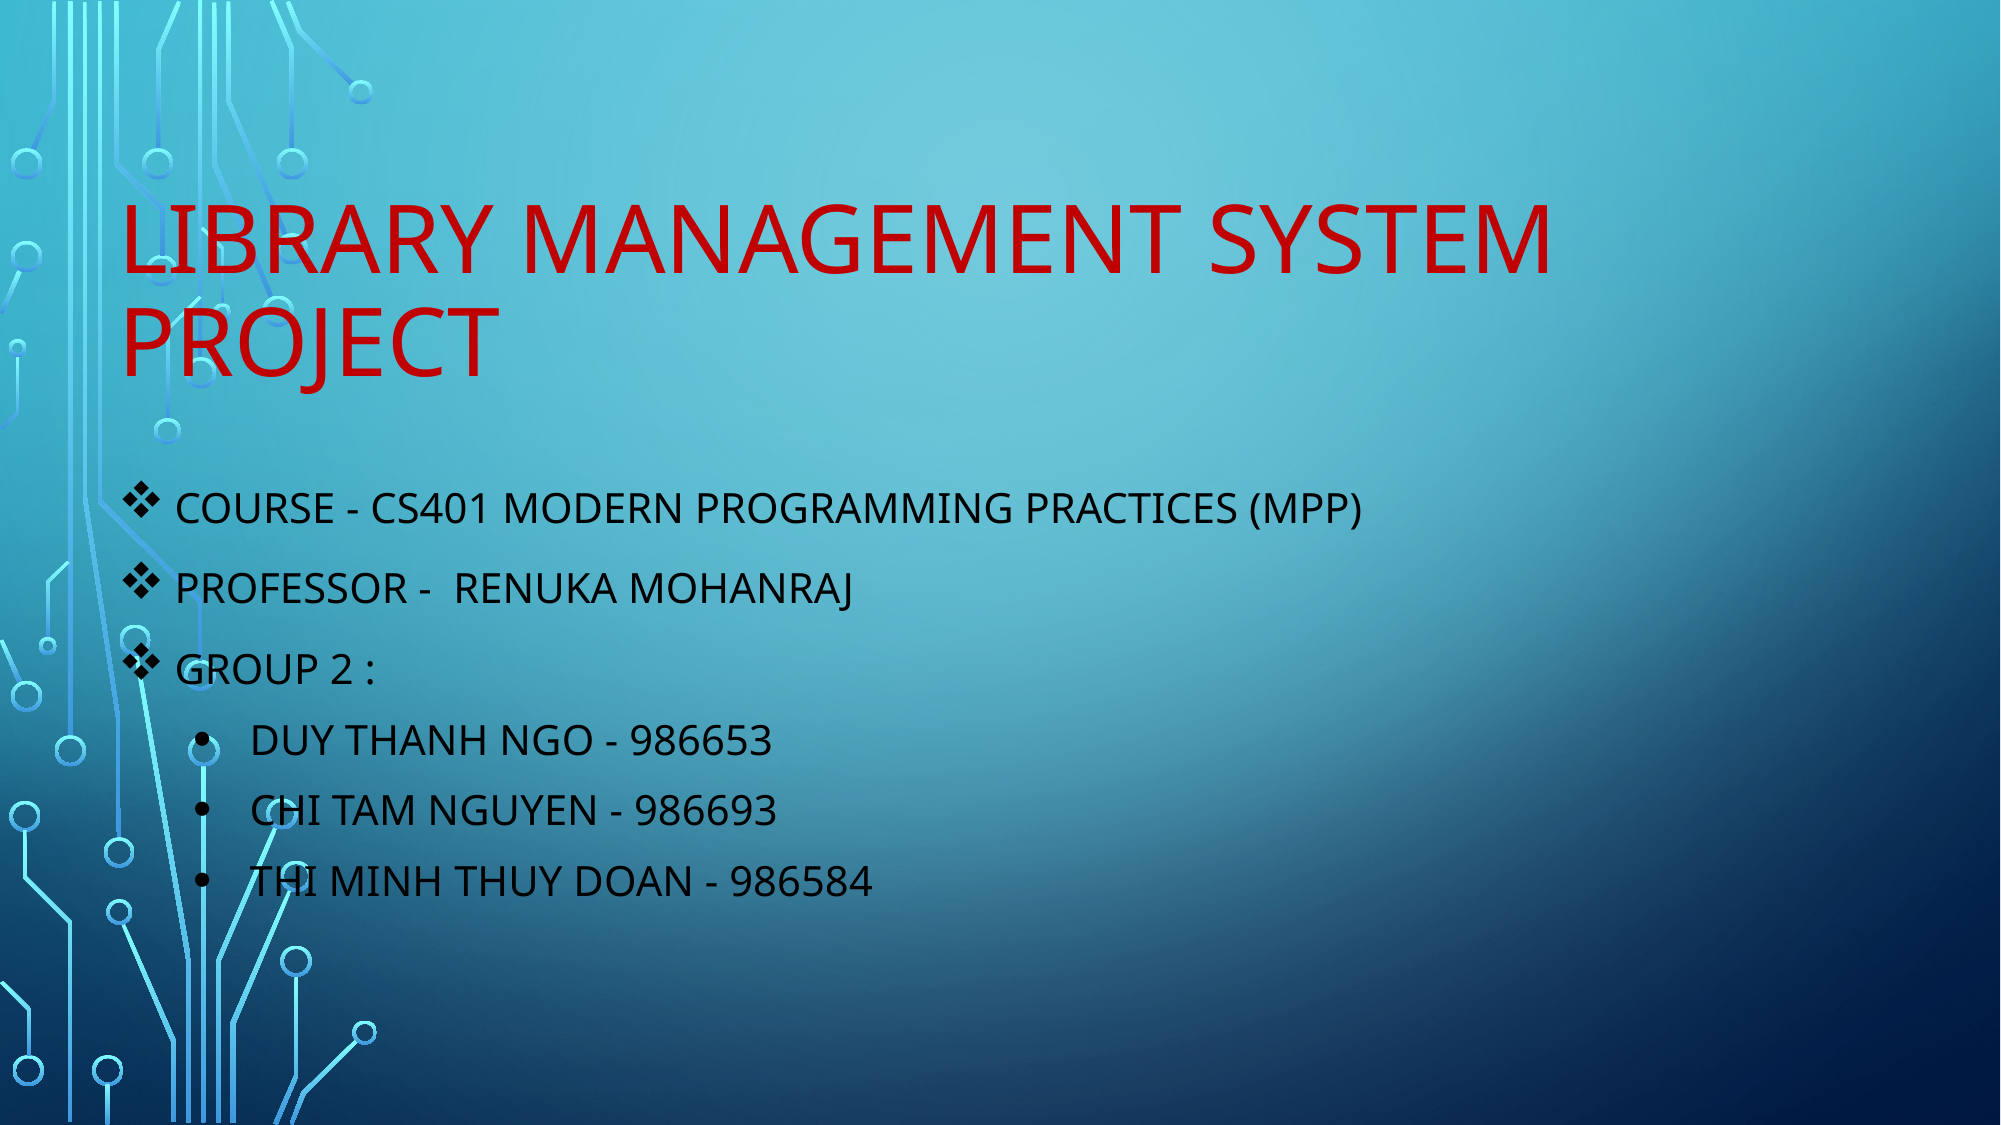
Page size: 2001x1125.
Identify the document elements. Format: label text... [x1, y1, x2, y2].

subtitle Course - CS401 Modern Programming Practices (MPP) Professor - Renuka Mohanraj Group 2 : DUY THANH NGO - 986653 CHI TAM NGUYEN - 986693 THI MINH THUY DOAN - 986584 [103, 463, 1750, 1019]
title Library management system project [103, 184, 1861, 405]
